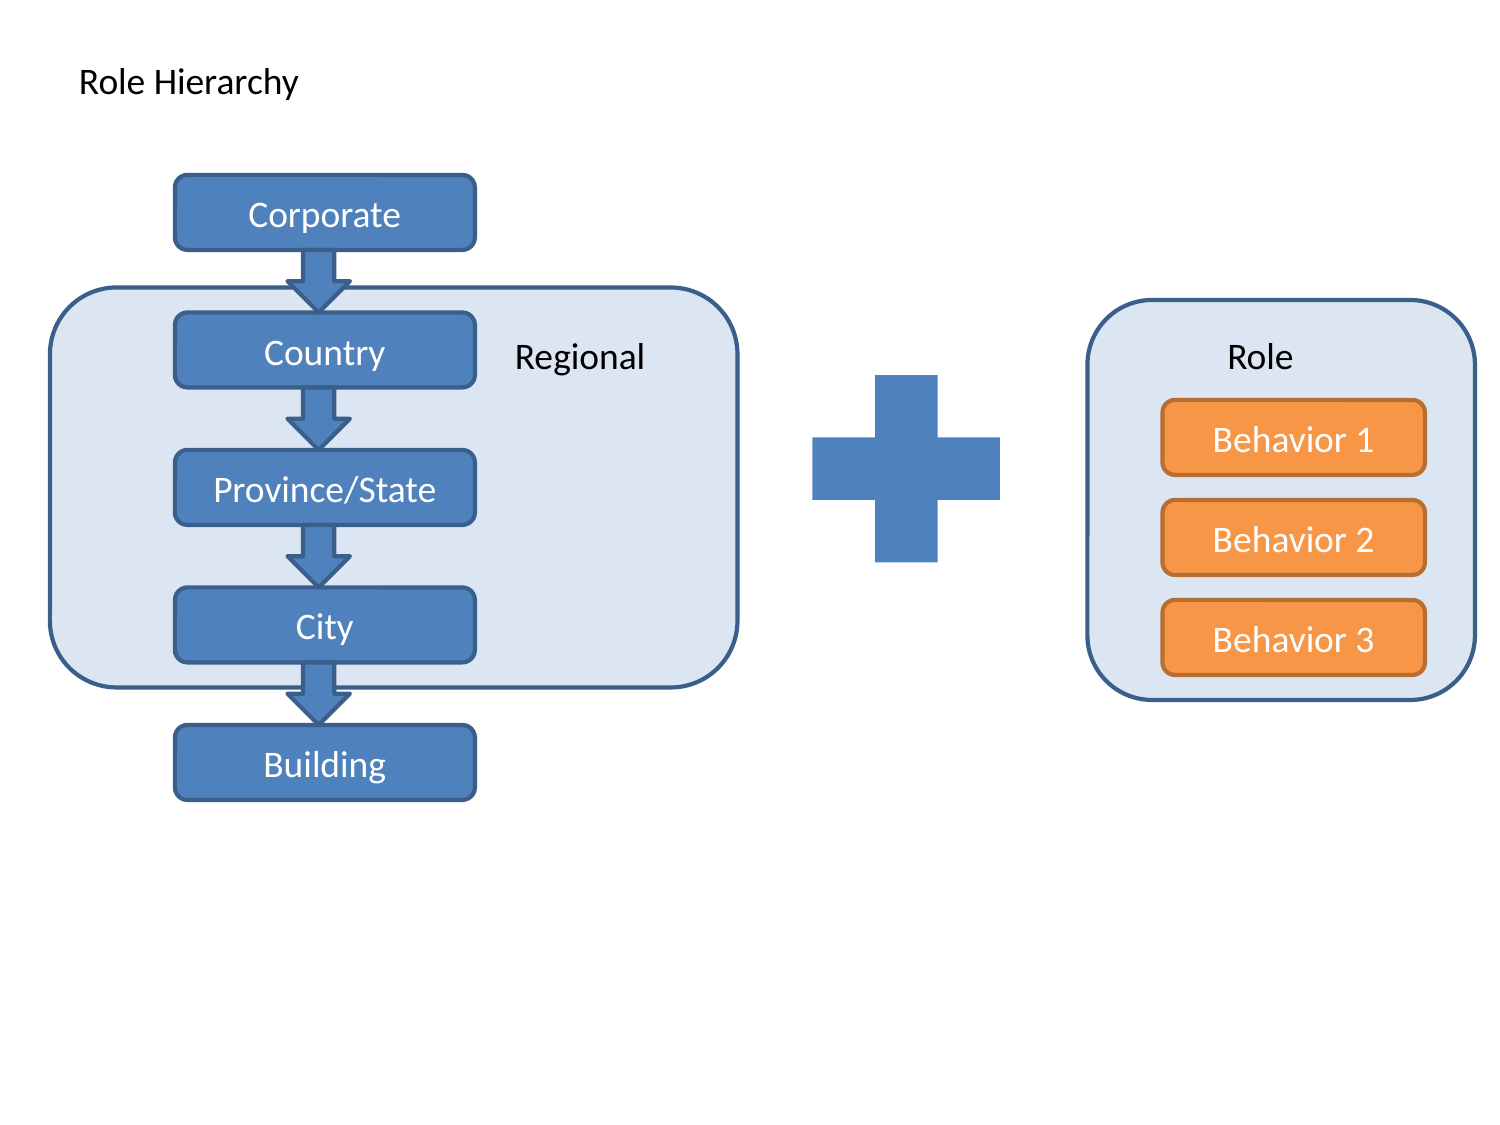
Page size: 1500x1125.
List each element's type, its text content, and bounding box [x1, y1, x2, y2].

text_box Behavior 2 [1160, 497, 1428, 578]
text_box Country [172, 310, 478, 390]
text_box Behavior 3 [1160, 597, 1428, 678]
text_box [326, 285, 740, 690]
text_box Building [172, 722, 478, 803]
text_box Role [1212, 324, 1452, 385]
text_box City [172, 585, 478, 665]
text_box Role Hierarchy [64, 49, 314, 110]
text_box [1085, 297, 1478, 703]
text_box [285, 247, 352, 315]
text_box [285, 660, 352, 727]
text_box Behavior 1 [1160, 397, 1428, 478]
text_box Regional [500, 324, 740, 385]
text_box [285, 385, 352, 453]
text_box Corporate [172, 172, 478, 253]
text_box [47, 285, 312, 690]
text_box [810, 435, 873, 502]
text_box [873, 373, 940, 565]
text_box Province/State [172, 447, 478, 528]
text_box [940, 435, 1002, 502]
text_box [285, 522, 352, 590]
